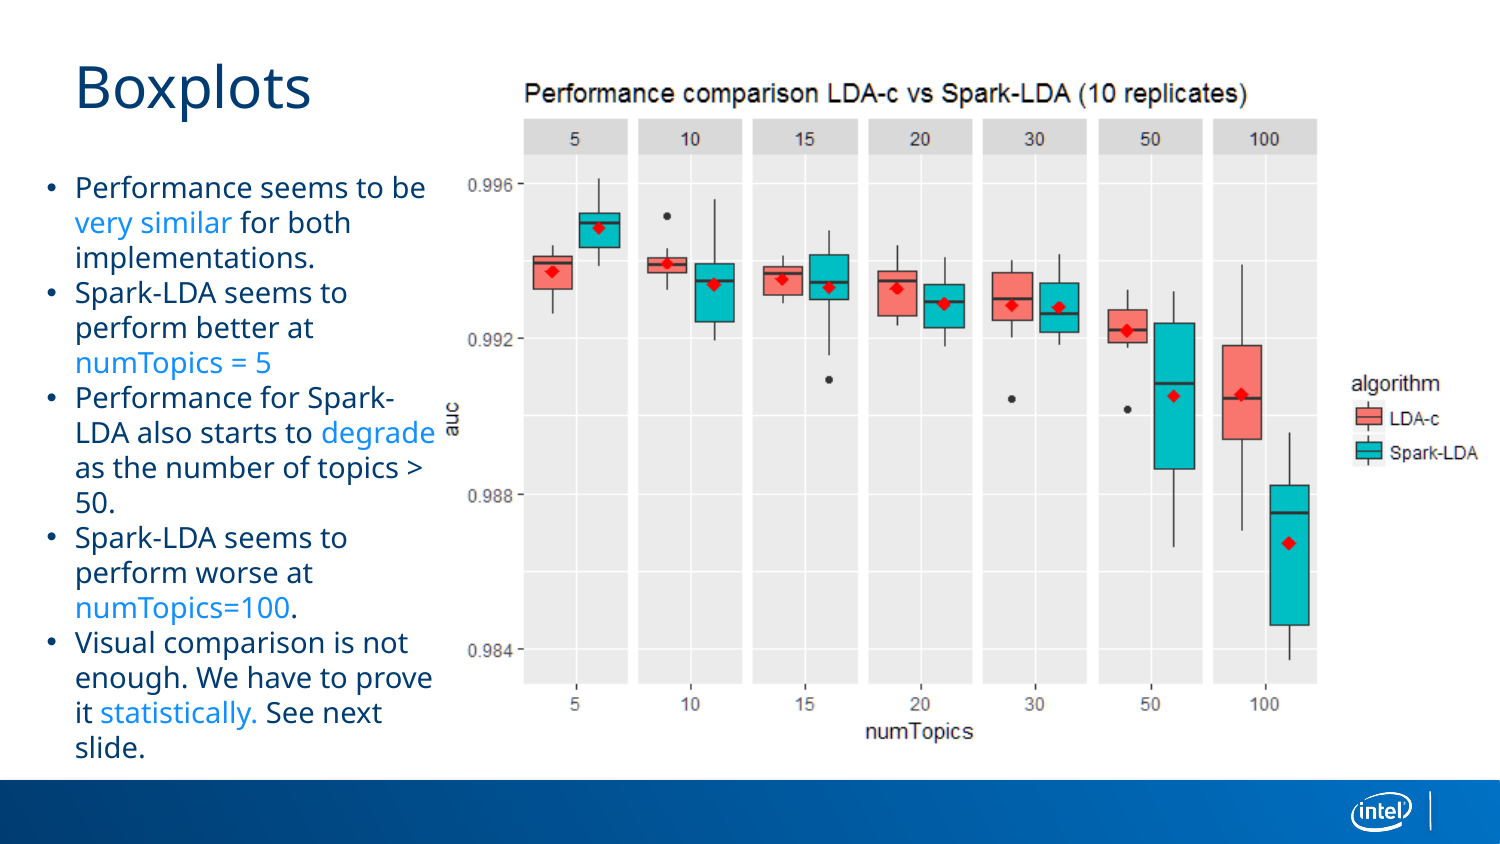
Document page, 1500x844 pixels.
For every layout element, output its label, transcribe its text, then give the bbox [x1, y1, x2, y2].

picture [428, 70, 1500, 754]
picture [1351, 792, 1412, 832]
title Boxplots [74, 50, 1425, 169]
text_box Performance seems to be very similar for both implementations. Spark-LDA seems to perform better at numTopics = 5 Performance for Spark-LDA also starts to degrade as the number of topics > 50. Spark-LDA seems to perform worse at numTopics=100. Visual comparison is not enough. We have to prove it statistically. See next slide. [46, 169, 445, 799]
